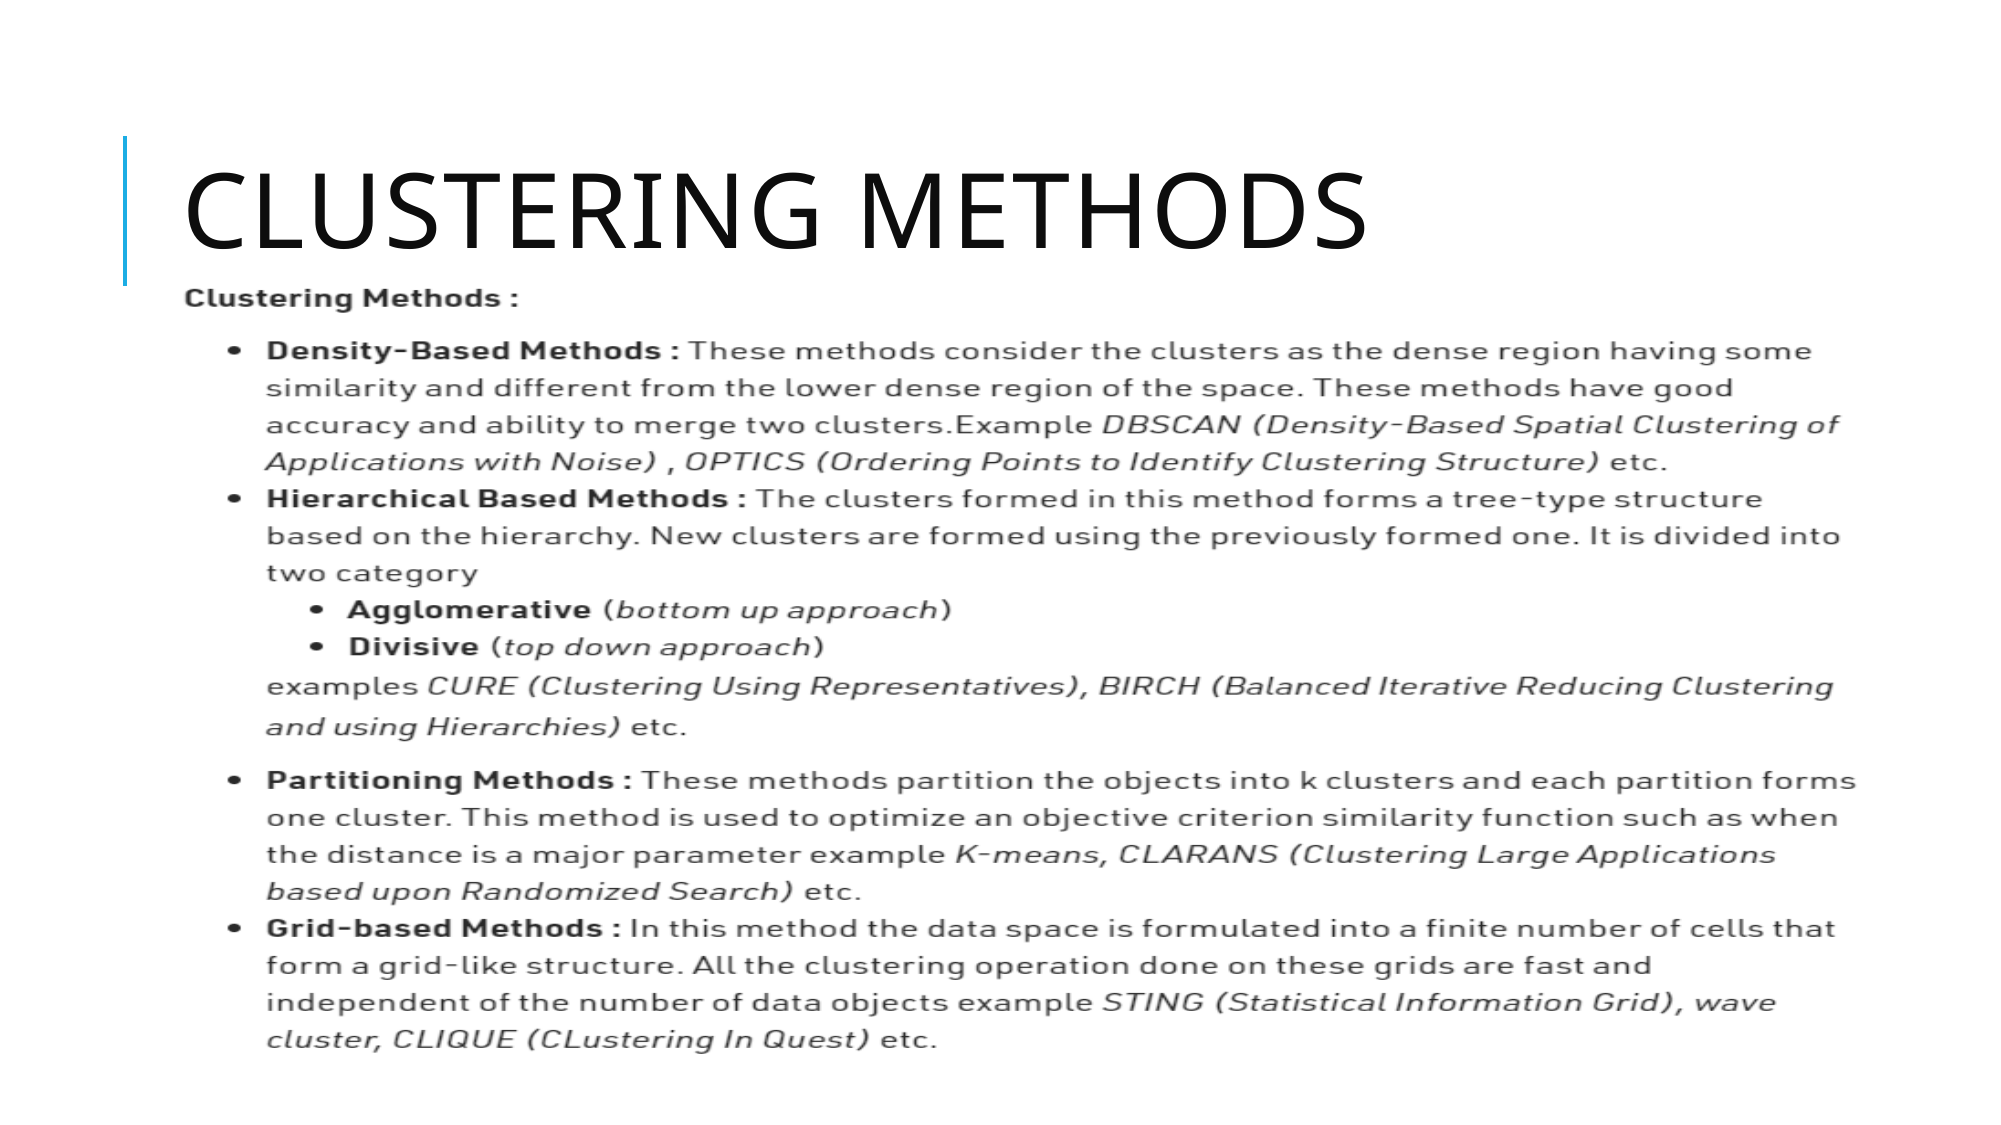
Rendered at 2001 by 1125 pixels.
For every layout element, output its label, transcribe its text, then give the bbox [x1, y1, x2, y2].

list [167, 282, 1902, 1079]
title Clustering methods [168, 96, 1763, 278]
